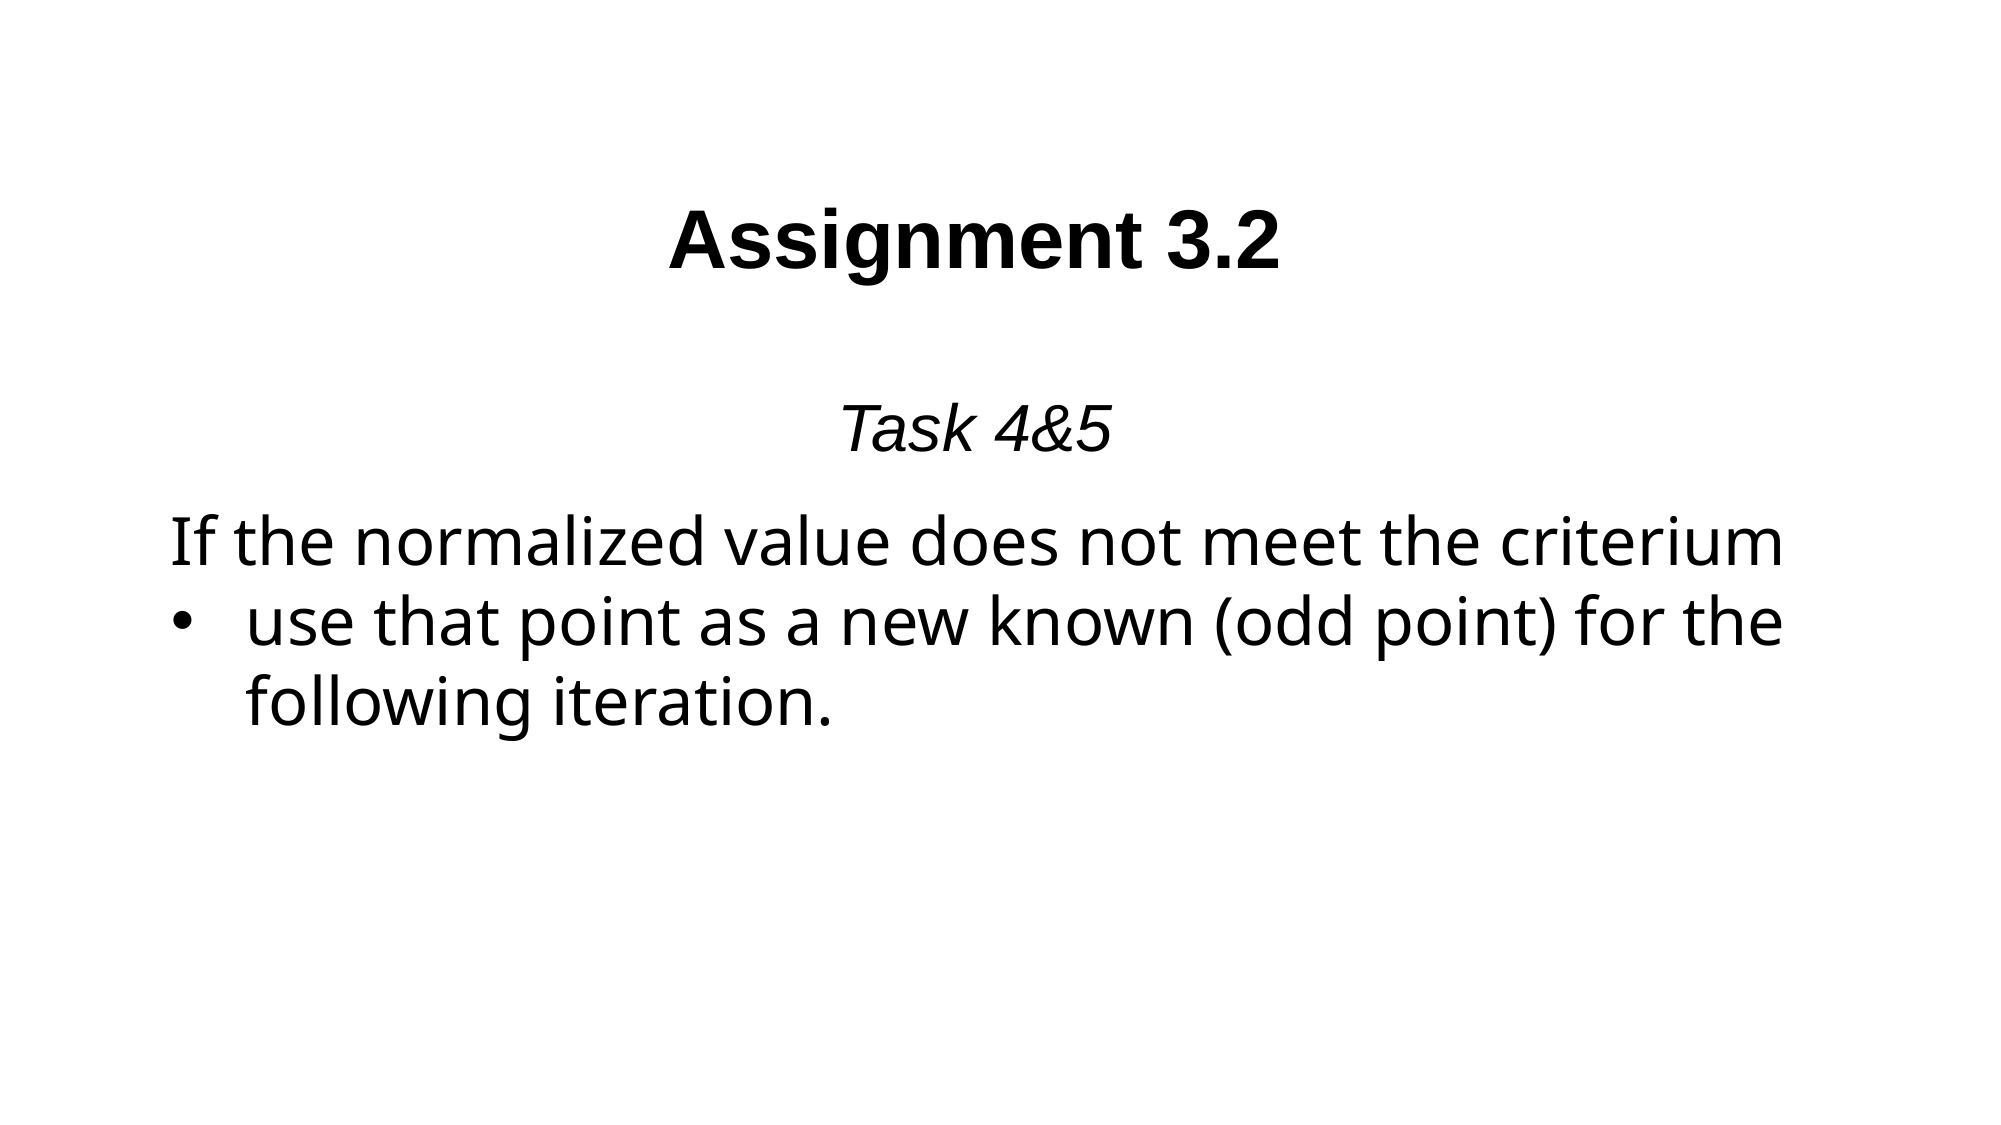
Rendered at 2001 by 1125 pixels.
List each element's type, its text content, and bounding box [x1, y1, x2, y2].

text_box Assignment 3.2 Task 4&5 [373, 177, 1577, 473]
text_box If the normalized value does not meet the criterium use that point as a new known (odd point) for the following iteration. [156, 491, 1808, 747]
